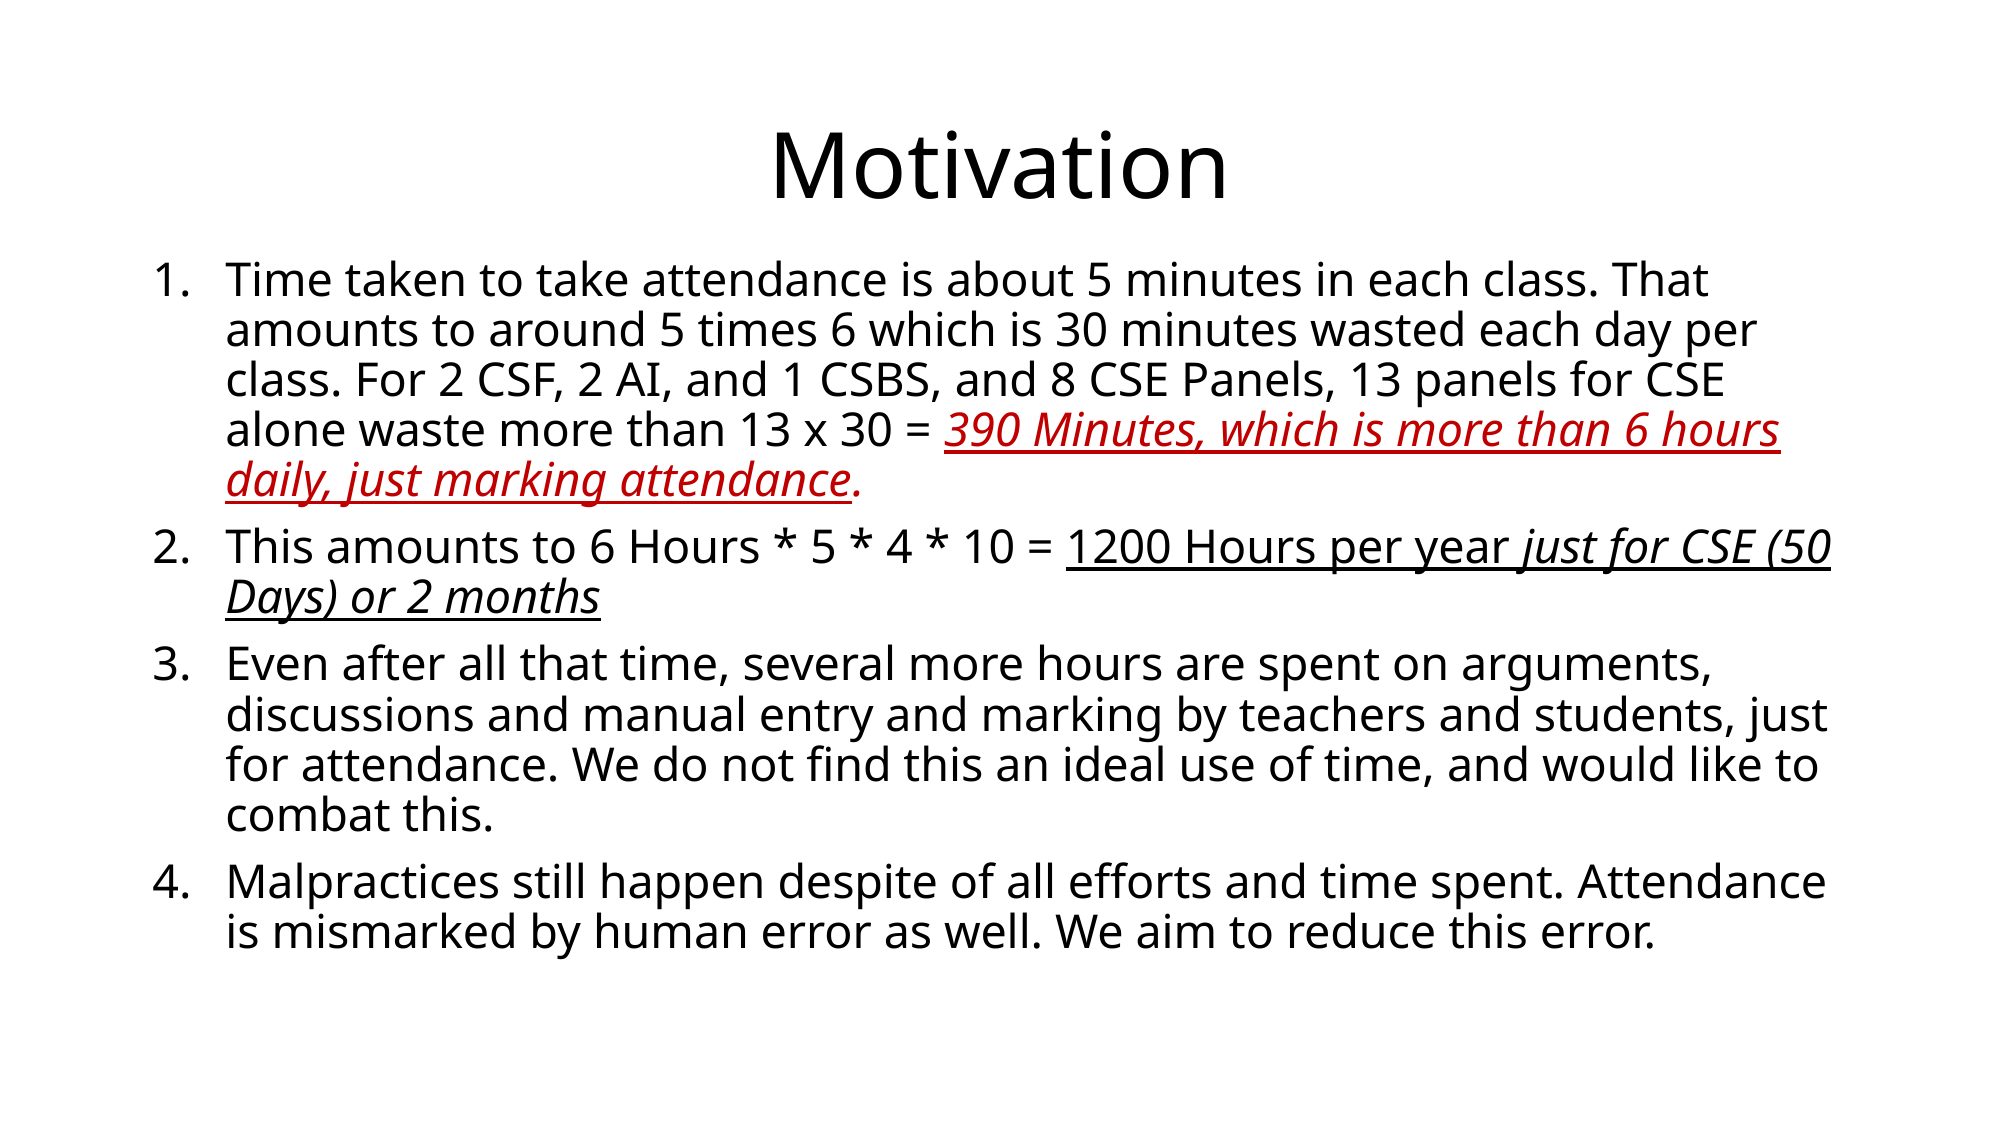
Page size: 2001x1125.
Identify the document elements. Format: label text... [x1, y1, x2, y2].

list Time taken to take attendance is about 5 minutes in each class. That amounts to around 5 times 6 which is 30 minutes wasted each day per class. For 2 CSF, 2 AI, and 1 CSBS, and 8 CSE Panels, 13 panels for CSE alone waste more than 13 x 30 = 390 Minutes, which is more than 6 hours daily, just marking attendance. This amounts to 6 Hours * 5 * 4 * 10 = 1200 Hours per year just for CSE (50 Days) or 2 months Even after all that time, several more hours are spent on arguments, discussions and manual entry and marking by teachers and students, just for attendance. We do not find this an ideal use of time, and would like to combat this. Malpractices still happen despite of all efforts and time spent. Attendance is mismarked by human error as well. We aim to reduce this error. [137, 248, 1863, 1014]
title Motivation [137, 59, 1863, 248]
